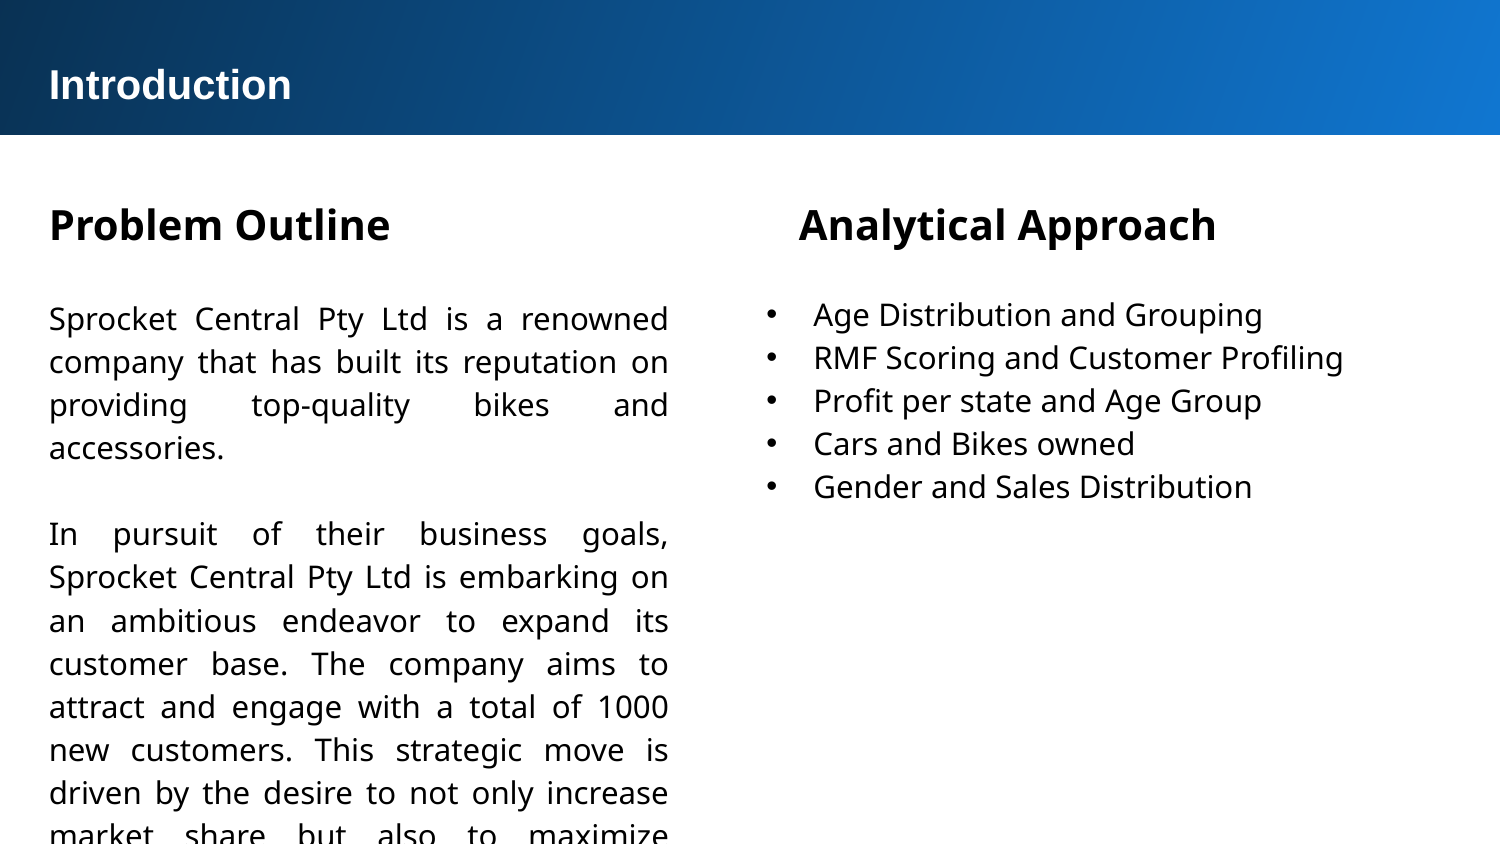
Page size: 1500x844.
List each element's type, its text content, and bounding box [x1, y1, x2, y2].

text_box Age Distribution and Grouping RMF Scoring and Customer Profiling Profit per state and Age Group Cars and Bikes owned Gender and Sales Distribution [751, 274, 1403, 606]
text_box Problem Outline Analytical Approach [33, 176, 1439, 264]
text_box [0, 0, 1500, 135]
text_box Sprocket Central Pty Ltd is a renowned company that has built its reputation on providing top-quality bikes and accessories. In pursuit of their business goals, Sprocket Central Pty Ltd is embarking on an ambitious endeavor to expand its customer base. The company aims to attract and engage with a total of 1000 new customers. This strategic move is driven by the desire to not only increase market share but also to maximize profitability through enhanced sales. [33, 278, 685, 844]
text_box Introduction [33, 43, 1439, 124]
